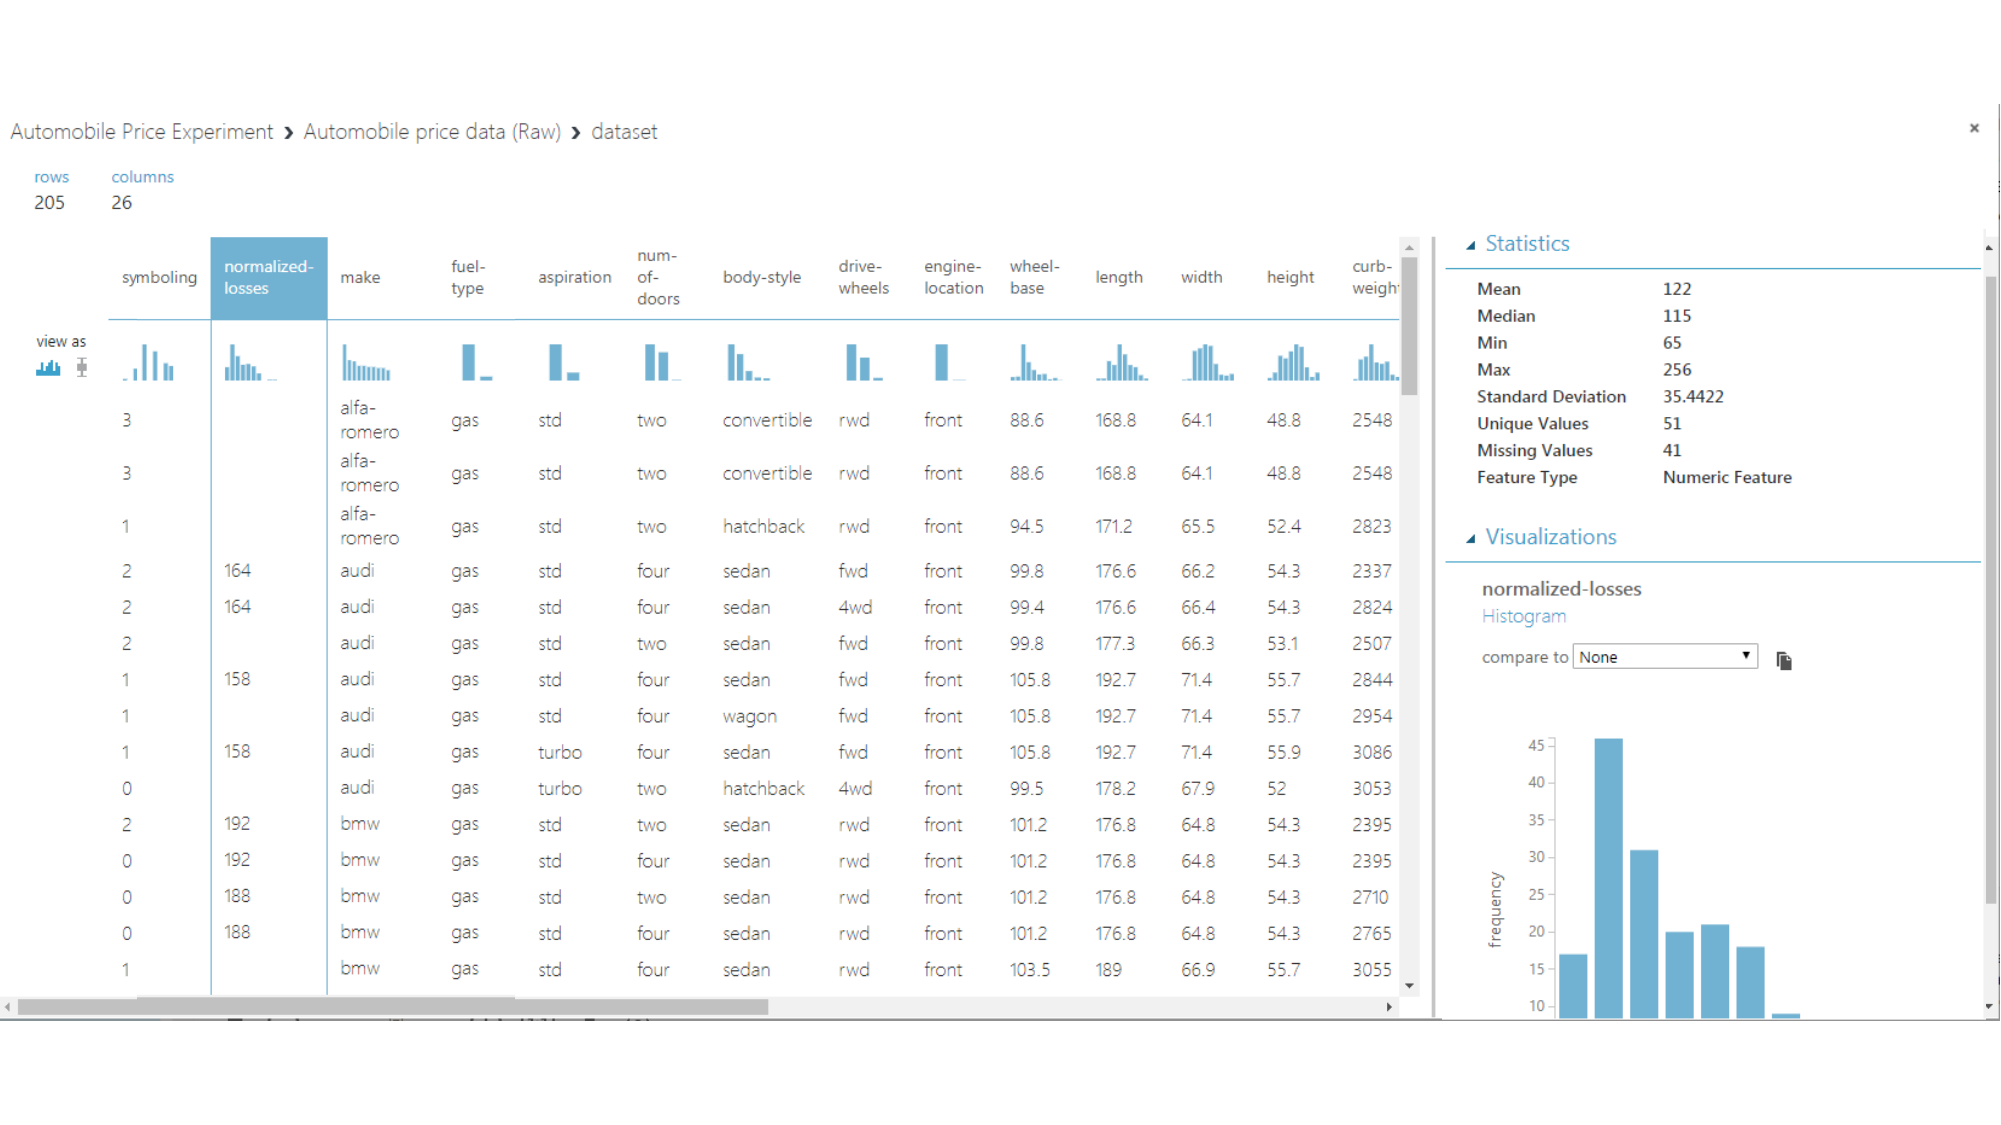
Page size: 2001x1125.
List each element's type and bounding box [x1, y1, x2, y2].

picture [0, 104, 2000, 1021]
